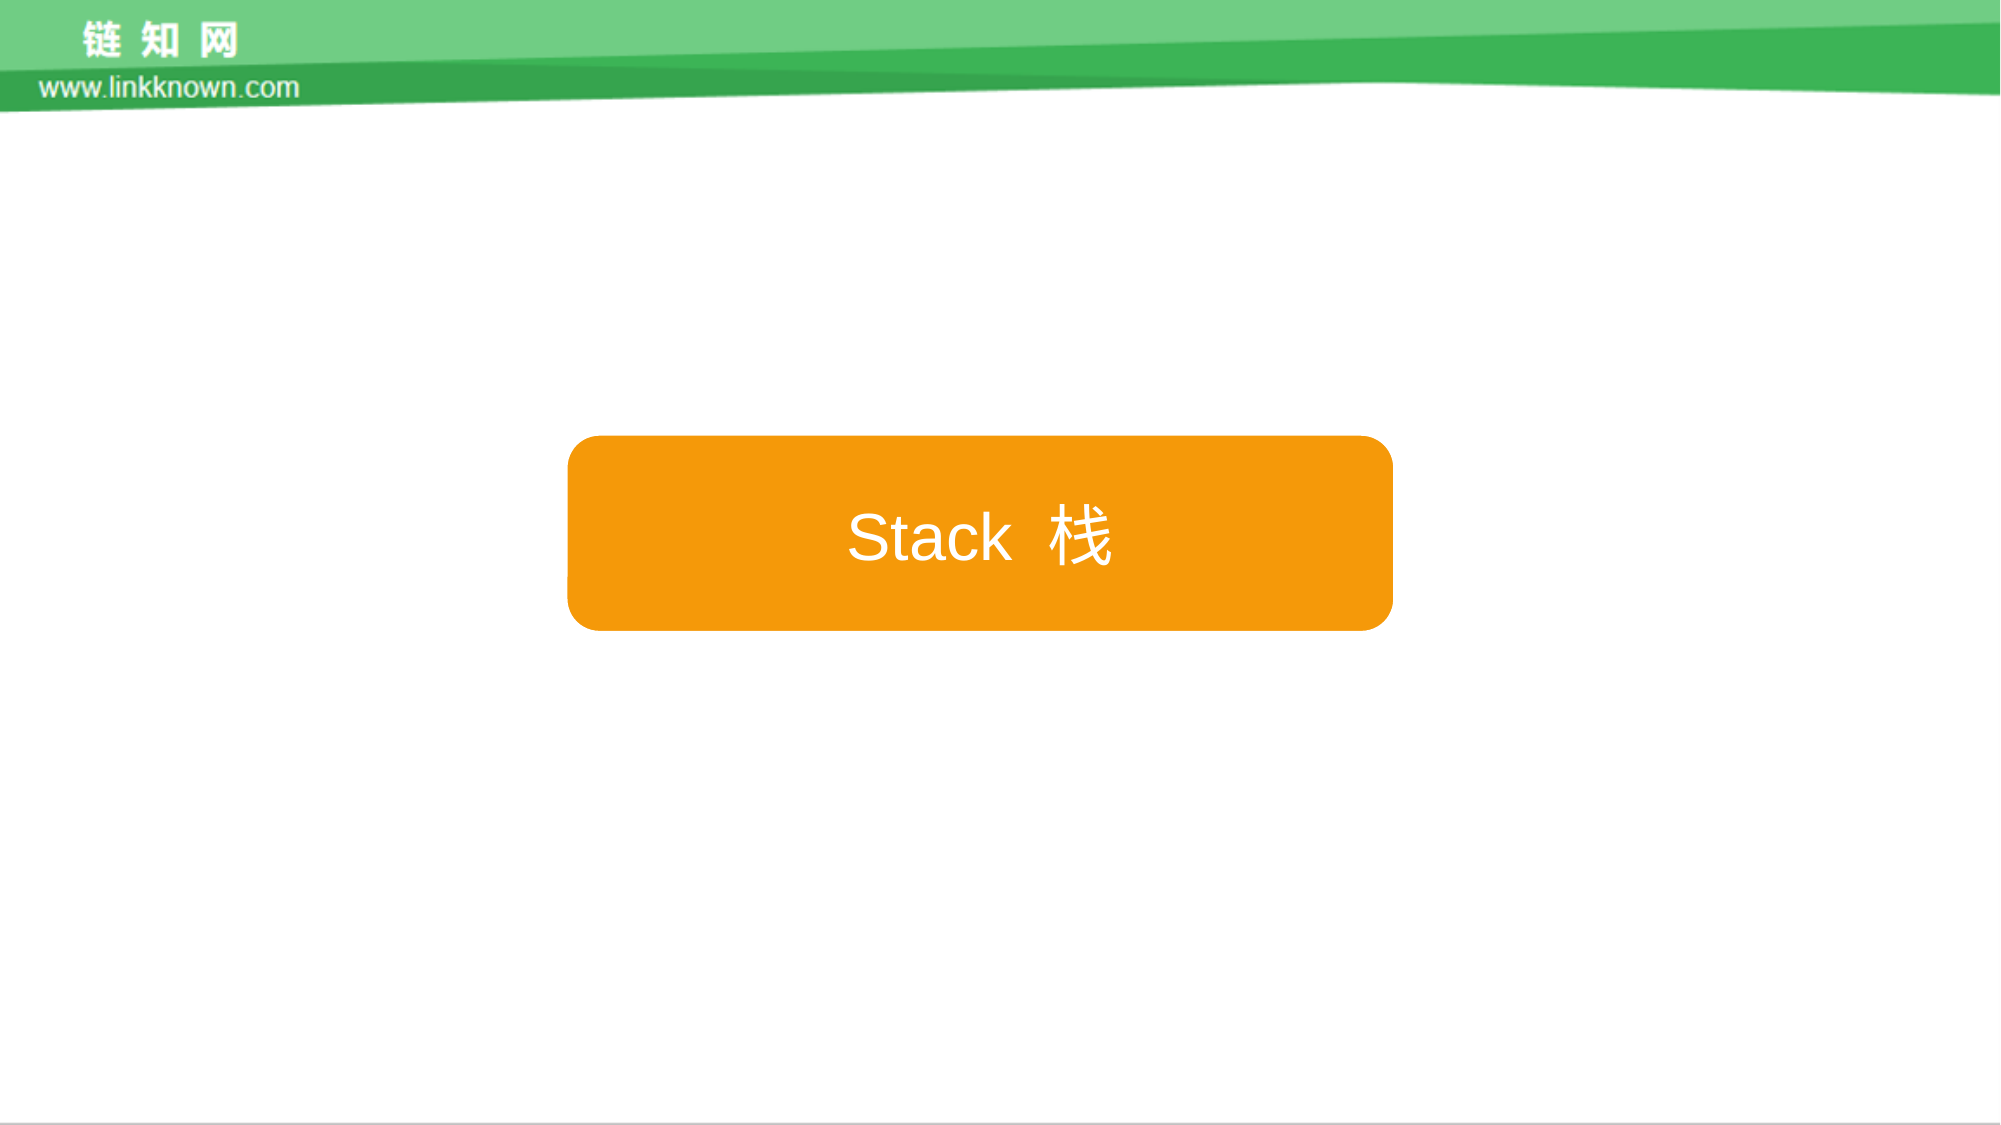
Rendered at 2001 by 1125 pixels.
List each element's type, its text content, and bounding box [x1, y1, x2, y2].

text_box Stack 栈 [565, 433, 1396, 633]
picture [0, 0, 2001, 1125]
